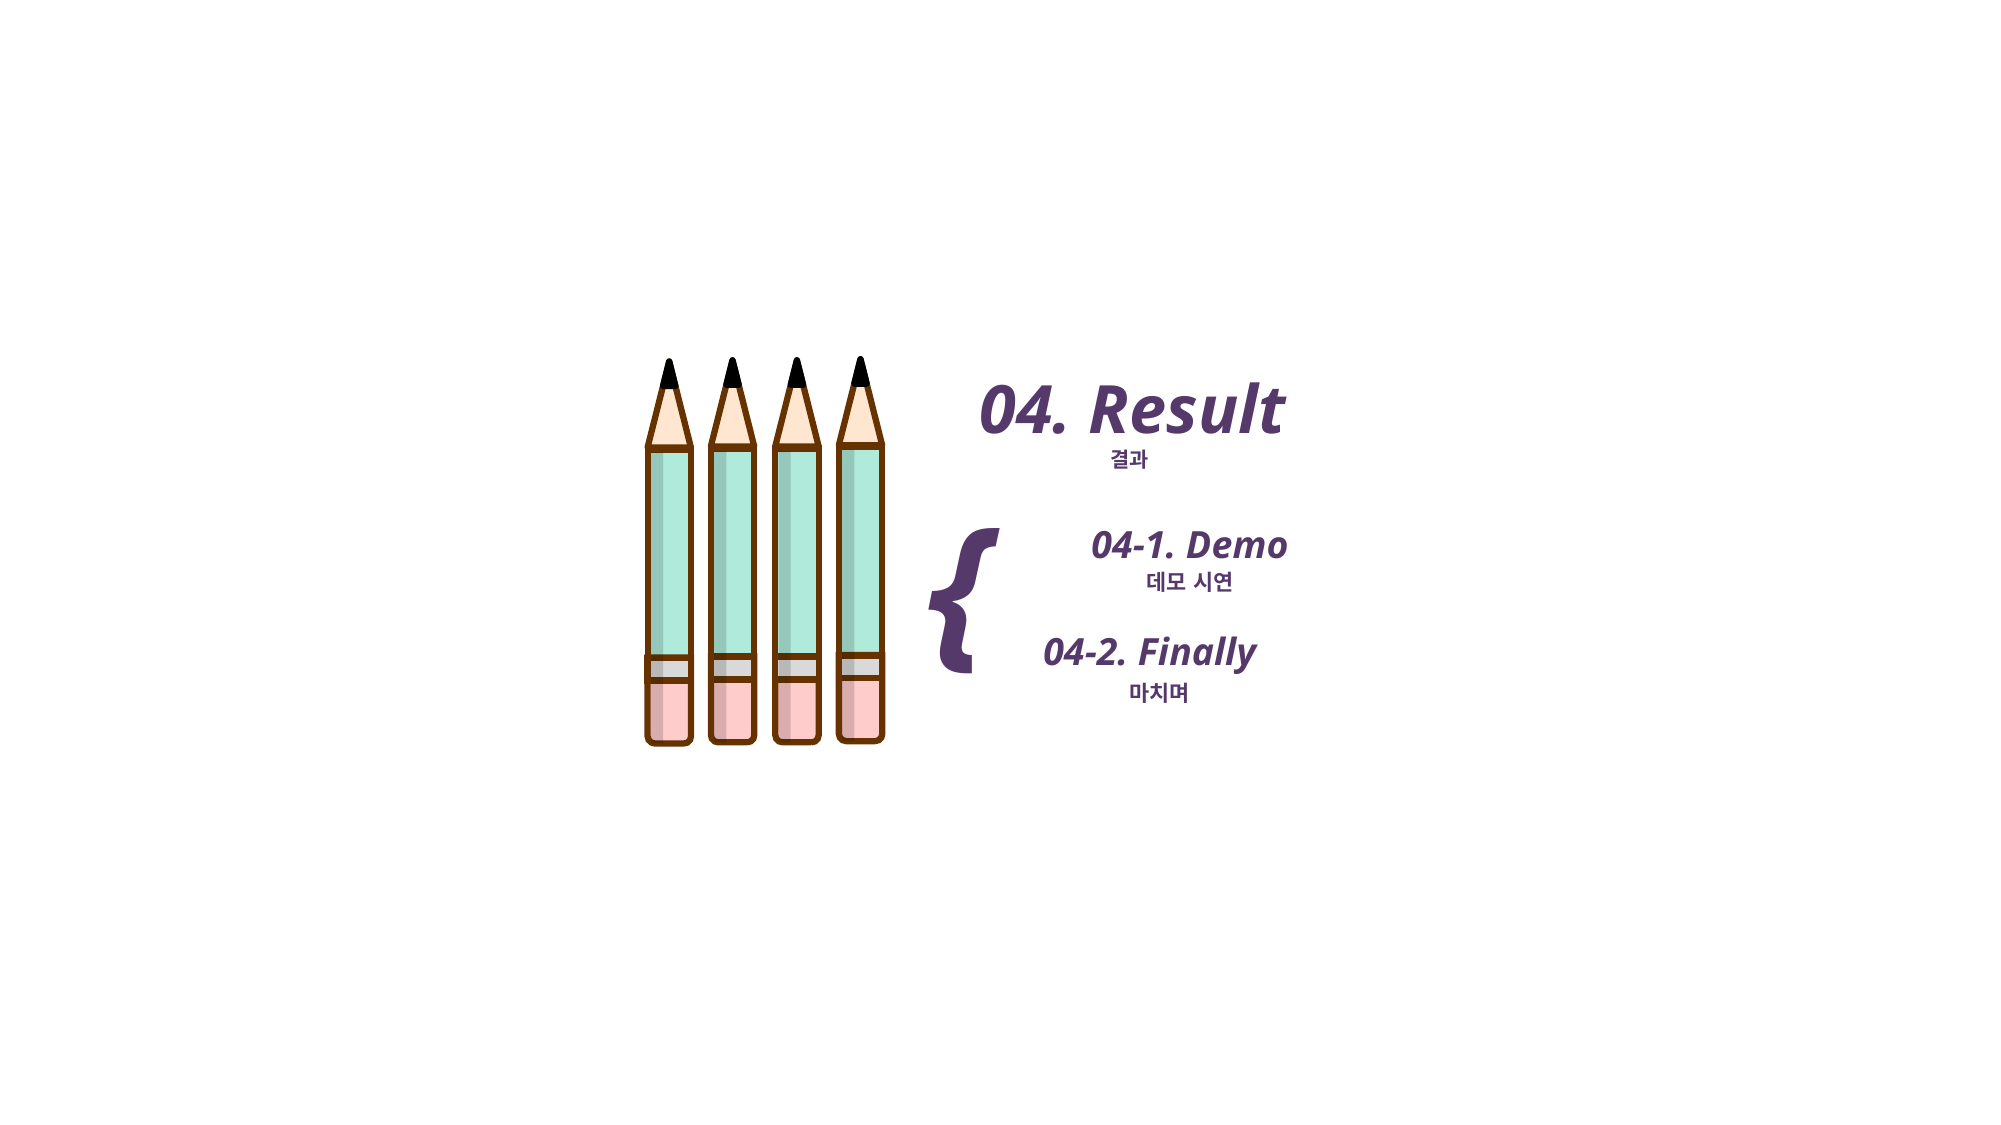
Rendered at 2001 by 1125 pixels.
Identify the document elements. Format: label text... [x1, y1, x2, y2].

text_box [710, 360, 755, 743]
text_box 04-2. Finally [970, 620, 1391, 681]
text_box 04-1. Demo [970, 513, 1422, 574]
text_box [775, 360, 819, 743]
text_box { [915, 473, 970, 689]
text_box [838, 358, 883, 742]
text_box 04. Result 결과 [826, 359, 836, 479]
text_box 04. Result 결과 [884, 359, 1439, 479]
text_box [647, 361, 692, 744]
text_box 마치며 [1007, 671, 1312, 713]
text_box 데모 시연 [1037, 561, 1343, 603]
